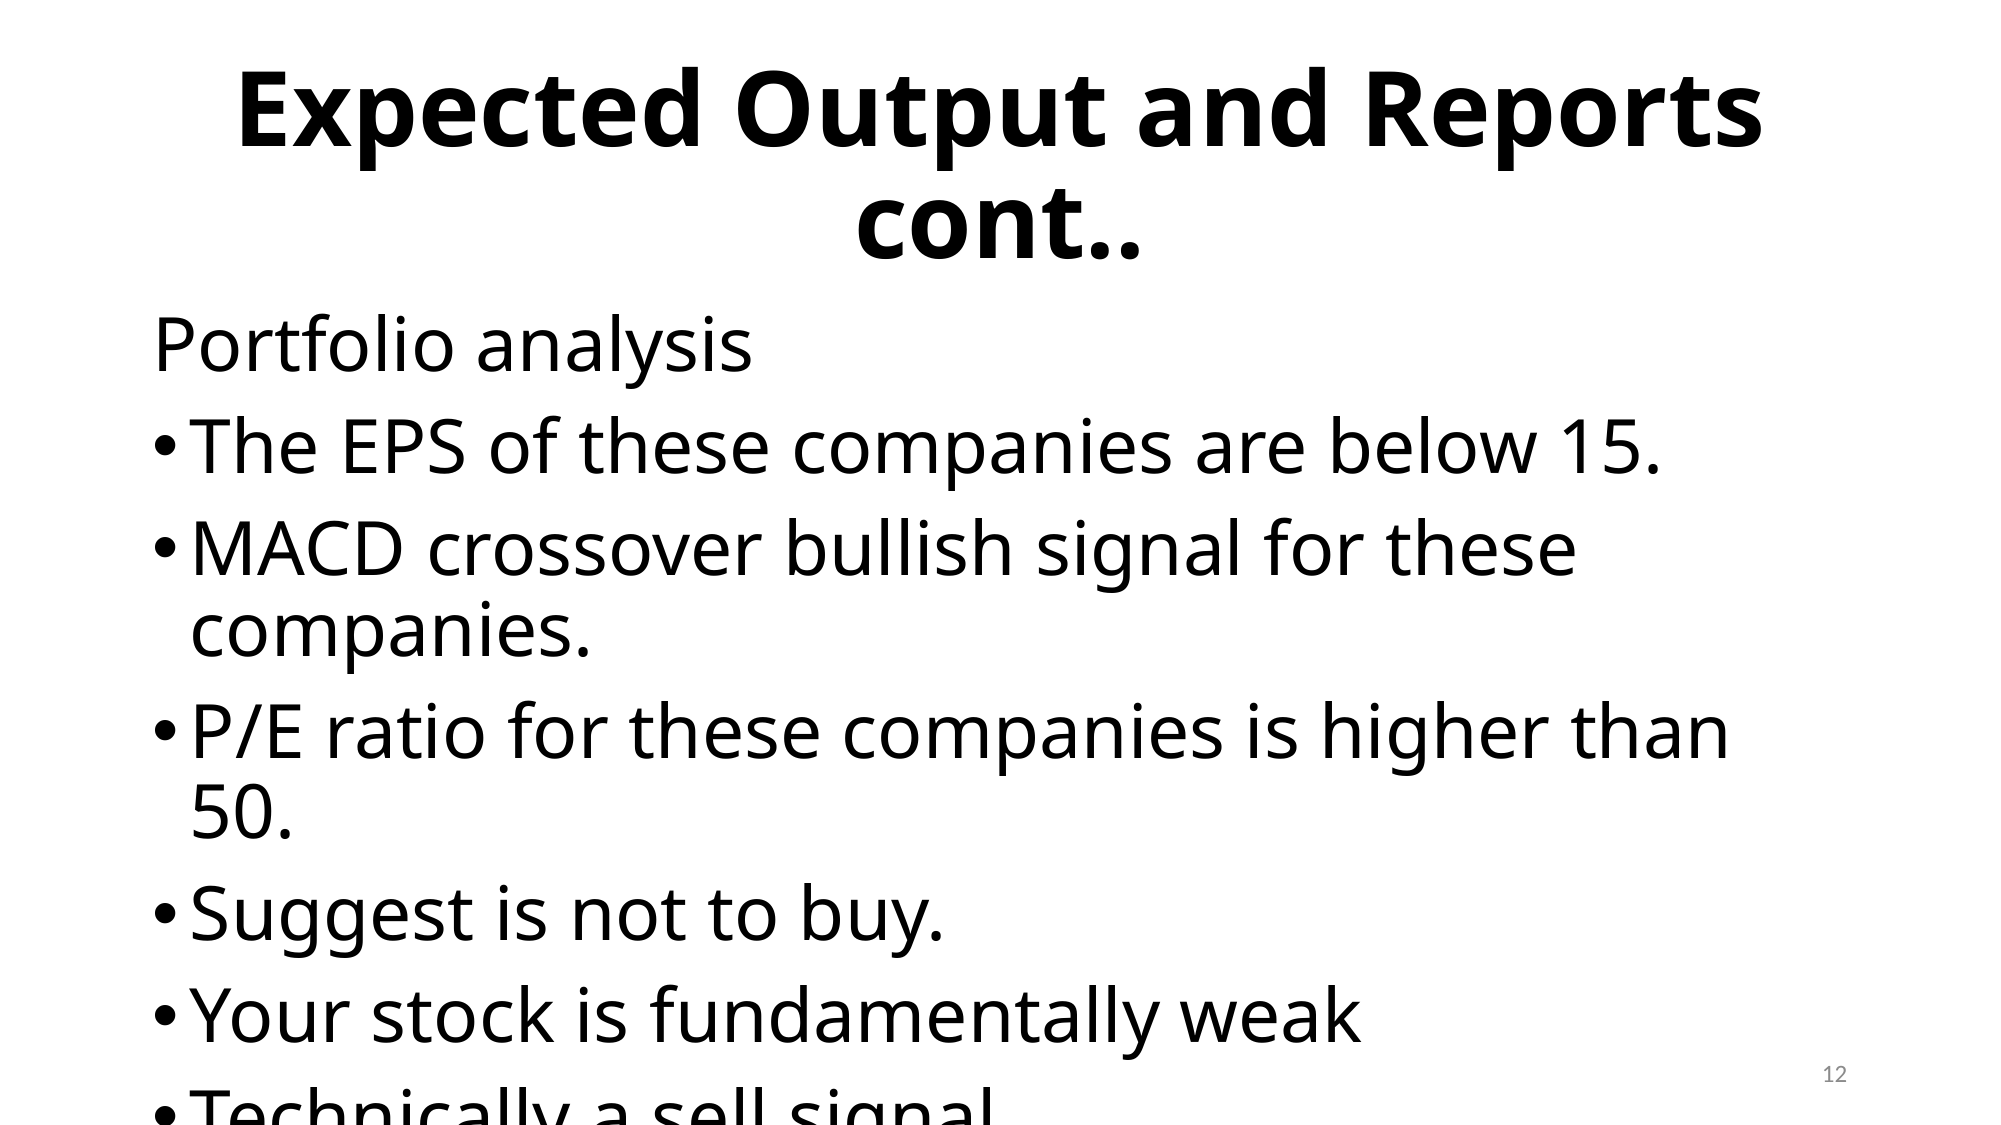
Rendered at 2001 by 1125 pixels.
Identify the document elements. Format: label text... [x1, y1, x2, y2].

list Portfolio analysis The EPS of these companies are below 15. MACD crossover bullish signal for these companies. P/E ratio for these companies is higher than 50. Suggest is not to buy. Your stock is fundamentally weak Technically a sell signal. [137, 299, 1863, 1014]
title Expected Output and Reports cont.. [137, 59, 1863, 278]
slide_number 12 [1412, 1042, 1863, 1103]
